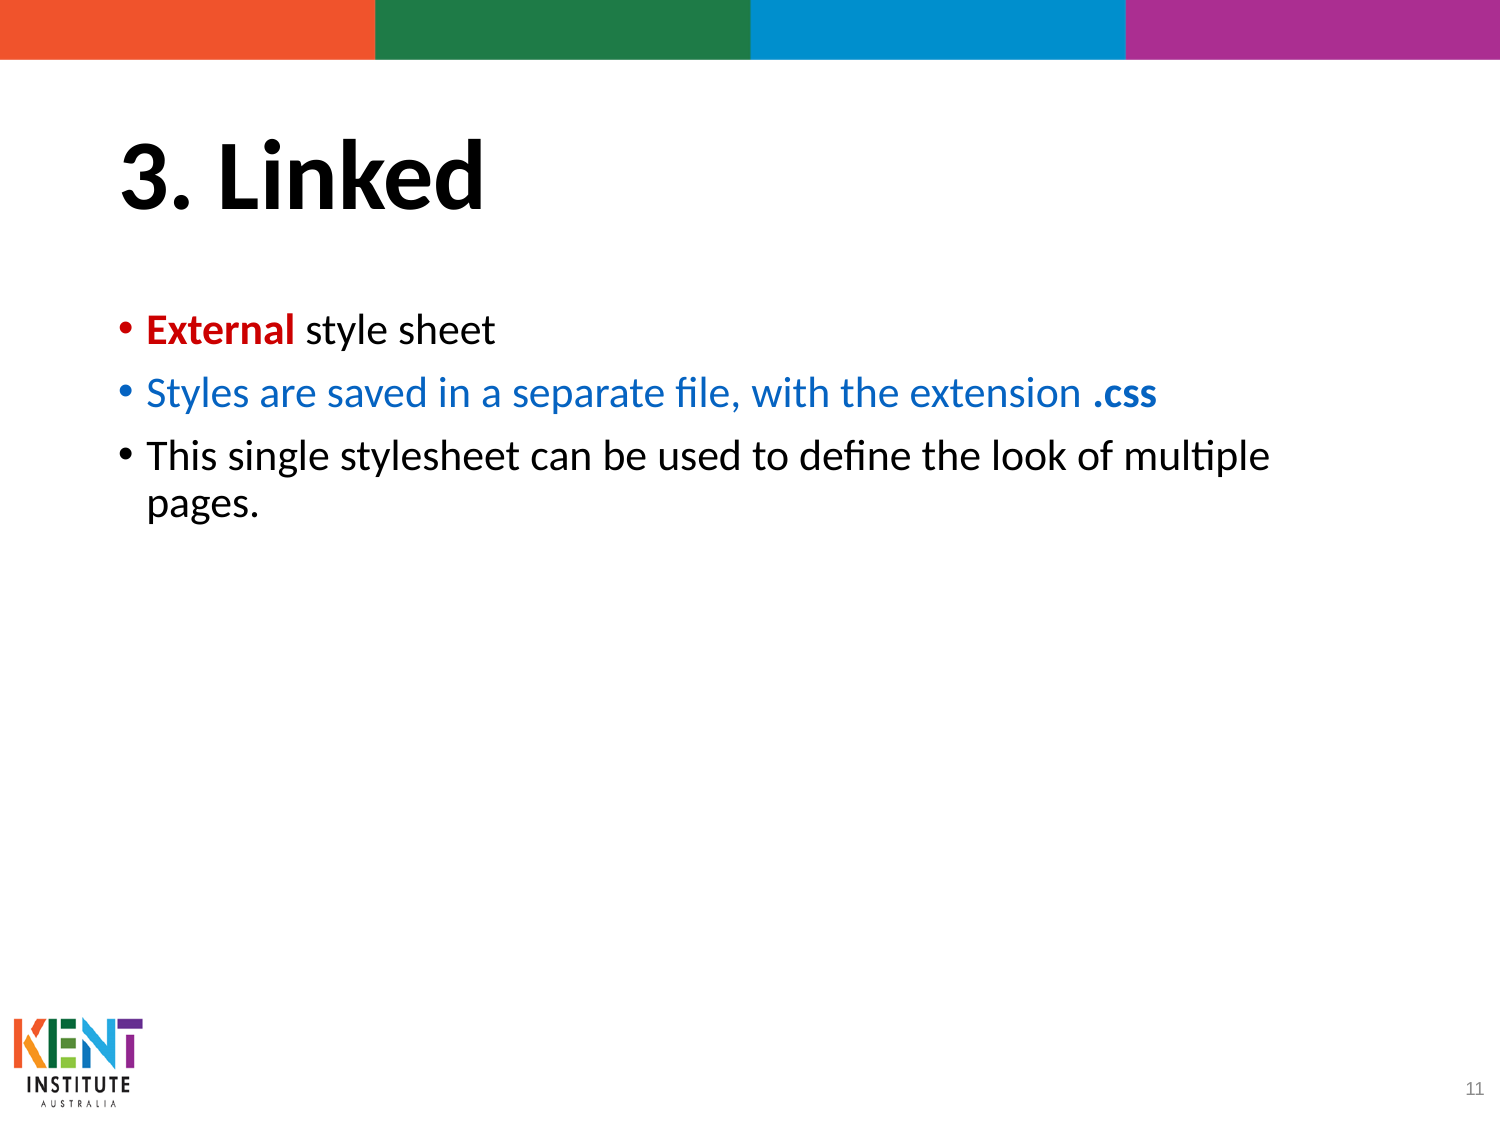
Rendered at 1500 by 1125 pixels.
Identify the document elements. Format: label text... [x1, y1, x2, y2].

picture [1126, 0, 1500, 60]
picture [0, 1000, 156, 1125]
picture [0, 0, 750, 60]
title 3. Linked [103, 68, 1397, 286]
list External style sheet Styles are saved in a separate file, with the extension .css This single stylesheet can be used to define the look of multiple pages. [103, 299, 1397, 1014]
slide_number 11 [1287, 1050, 1500, 1125]
